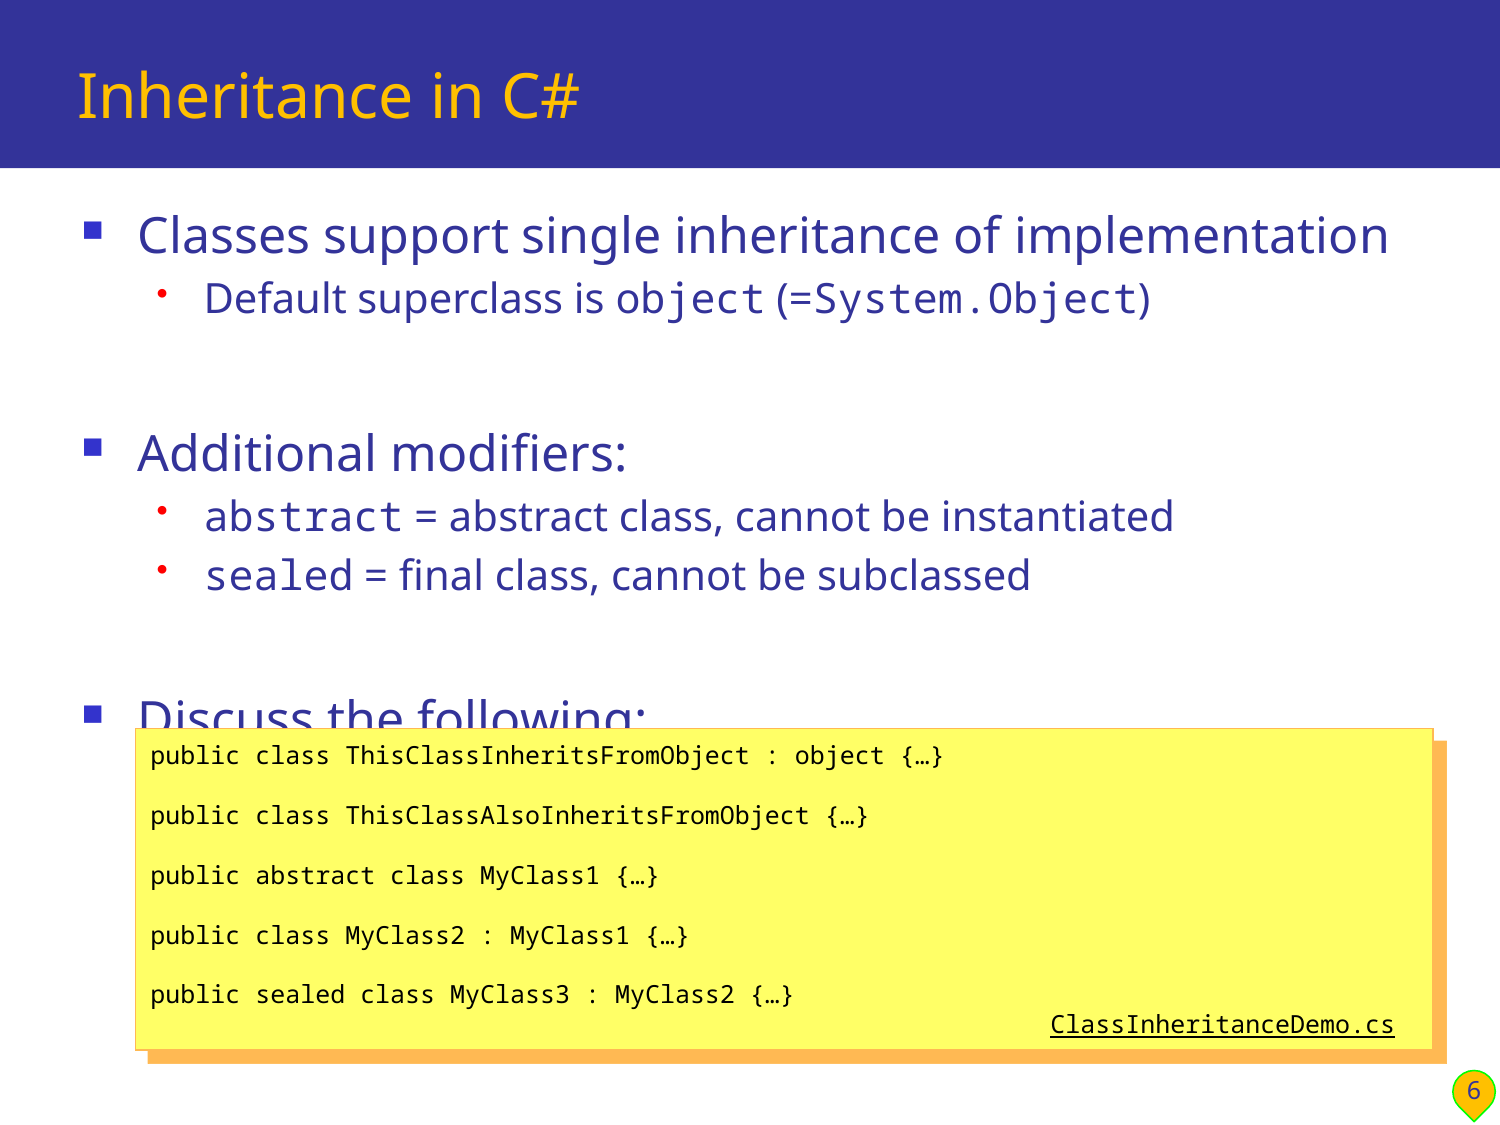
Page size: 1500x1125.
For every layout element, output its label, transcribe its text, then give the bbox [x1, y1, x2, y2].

title Inheritance in C# [61, 24, 1465, 139]
list Classes support single inheritance of implementation Default superclass is object (=System.Object) Additional modifiers: abstract = abstract class, cannot be instantiated sealed = final class, cannot be subclassed Discuss the following: [66, 196, 1460, 1007]
text_box public class ThisClassInheritsFromObject : object {…} public class ThisClassAlsoInheritsFromObject {…} public abstract class MyClass1 {…} public class MyClass2 : MyClass1 {…} public sealed class MyClass3 : MyClass2 {…} ClassInheritanceDemo.cs [135, 728, 1433, 1050]
footer 6 [1431, 1040, 1500, 1117]
